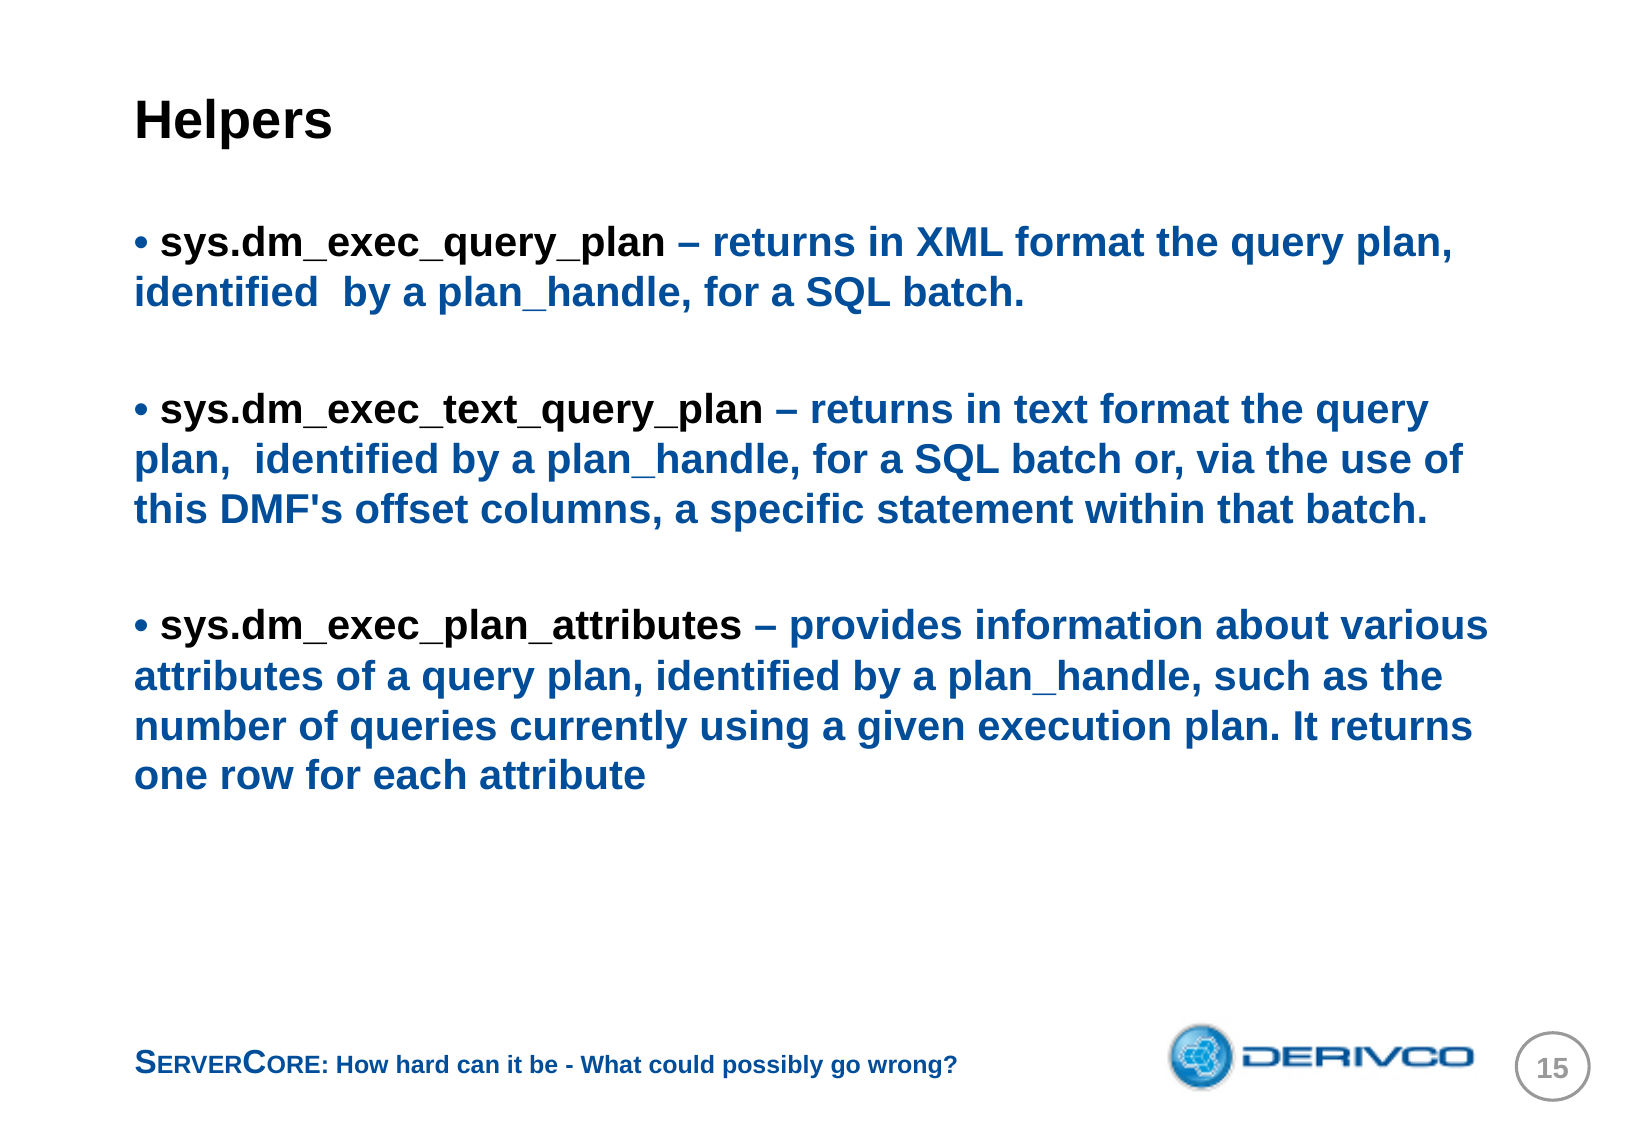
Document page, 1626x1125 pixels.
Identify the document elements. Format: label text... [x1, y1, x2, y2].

picture [1164, 1014, 1478, 1100]
list • sys.dm_exec_query_plan – returns in XML format the query plan, identified by a plan_handle, for a SQL batch. • sys.dm_exec_text_query_plan – returns in text format the query plan, identified by a plan_handle, for a SQL batch or, via the use of this DMF's offset columns, a specific statement within that batch. • sys.dm_exec_plan_attributes – provides information about various attributes of a query plan, identified by a plan_handle, such as the number of queries currently using a given execution plan. It returns one row for each attribute [118, 207, 1545, 991]
title Helpers [119, 29, 1546, 205]
